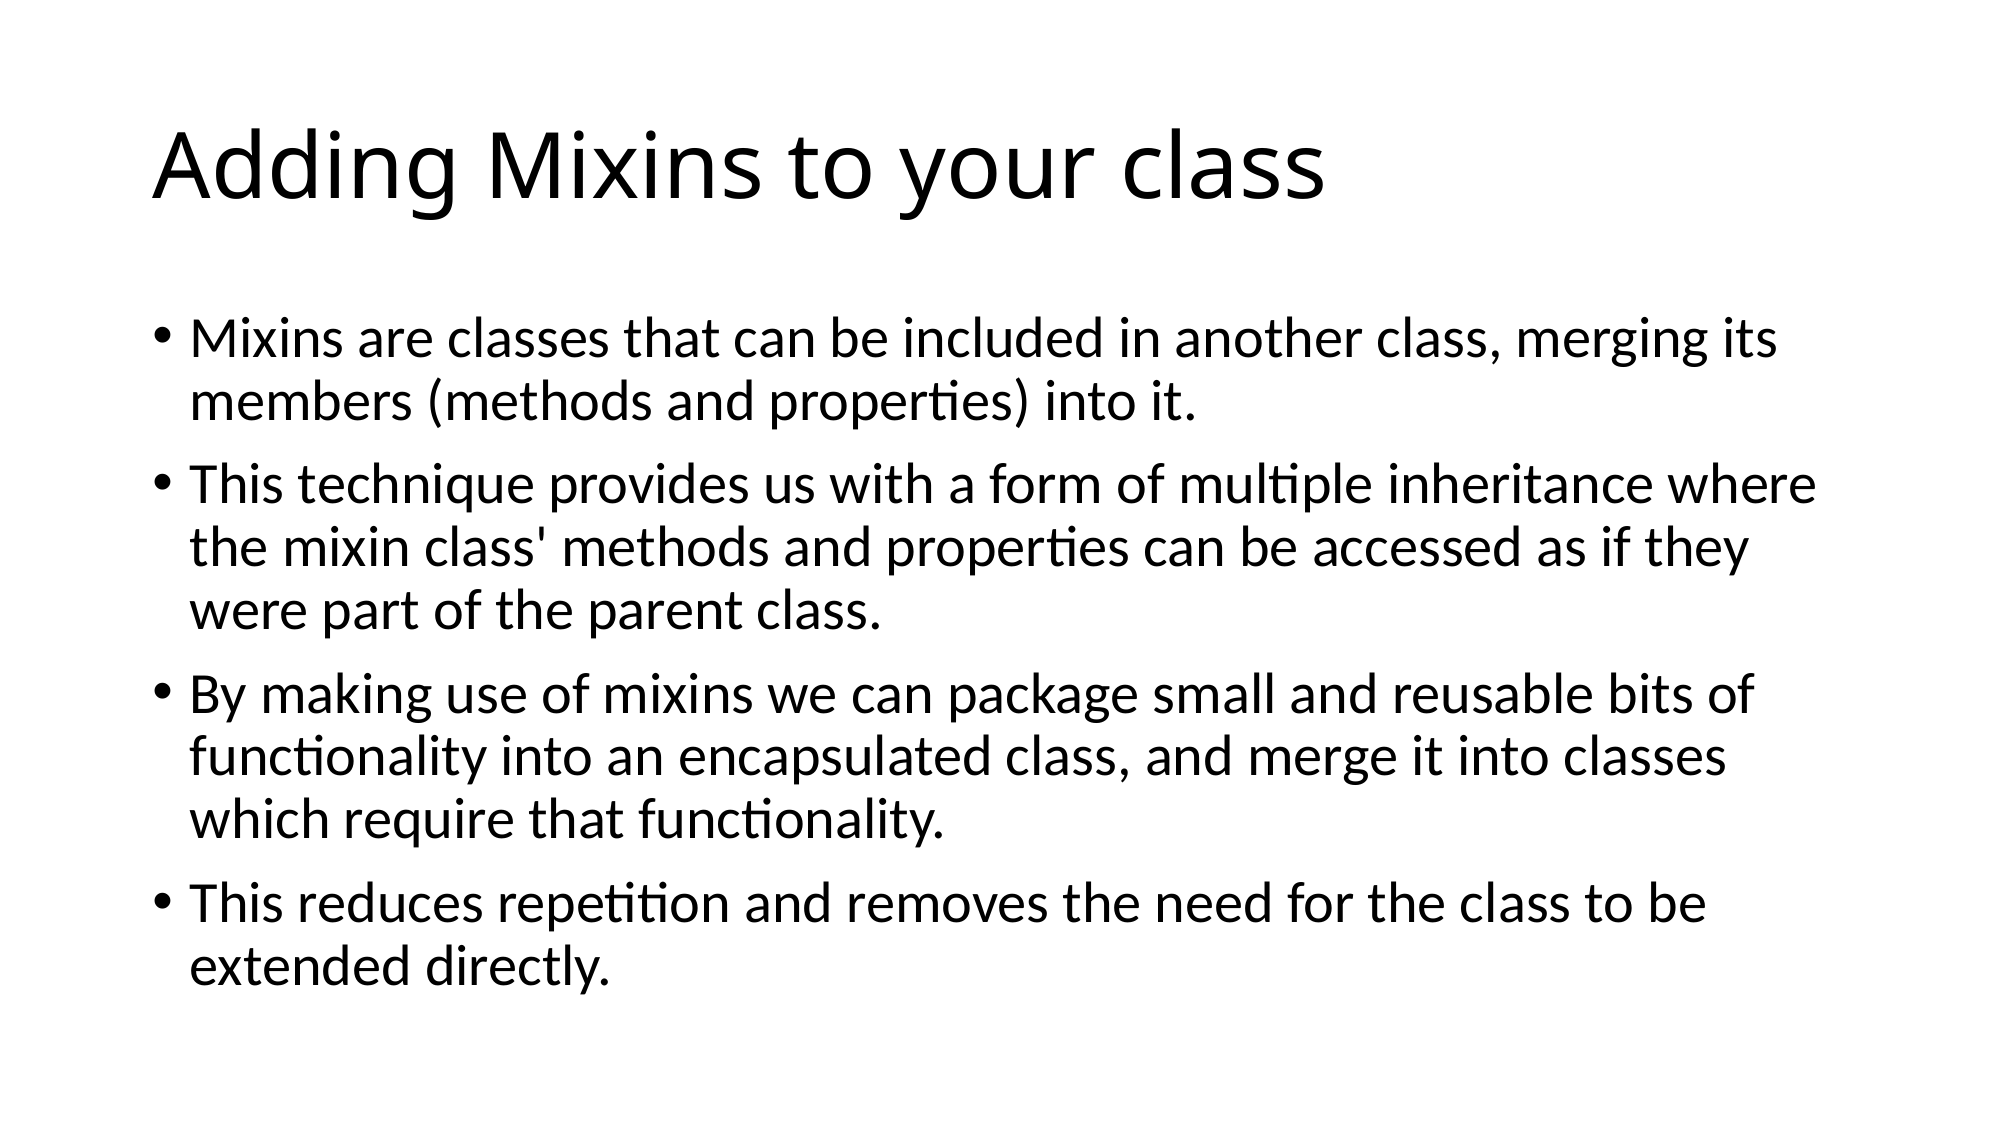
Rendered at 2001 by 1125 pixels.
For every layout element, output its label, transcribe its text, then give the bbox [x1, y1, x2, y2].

title Adding Mixins to your class [137, 59, 1863, 278]
list Mixins are classes that can be included in another class, merging its members (methods and properties) into it. This technique provides us with a form of multiple inheritance where the mixin class' methods and properties can be accessed as if they were part of the parent class. By making use of mixins we can package small and reusable bits of functionality into an encapsulated class, and merge it into classes which require that functionality. This reduces repetition and removes the need for the class to be extended directly. [137, 299, 1863, 1014]
